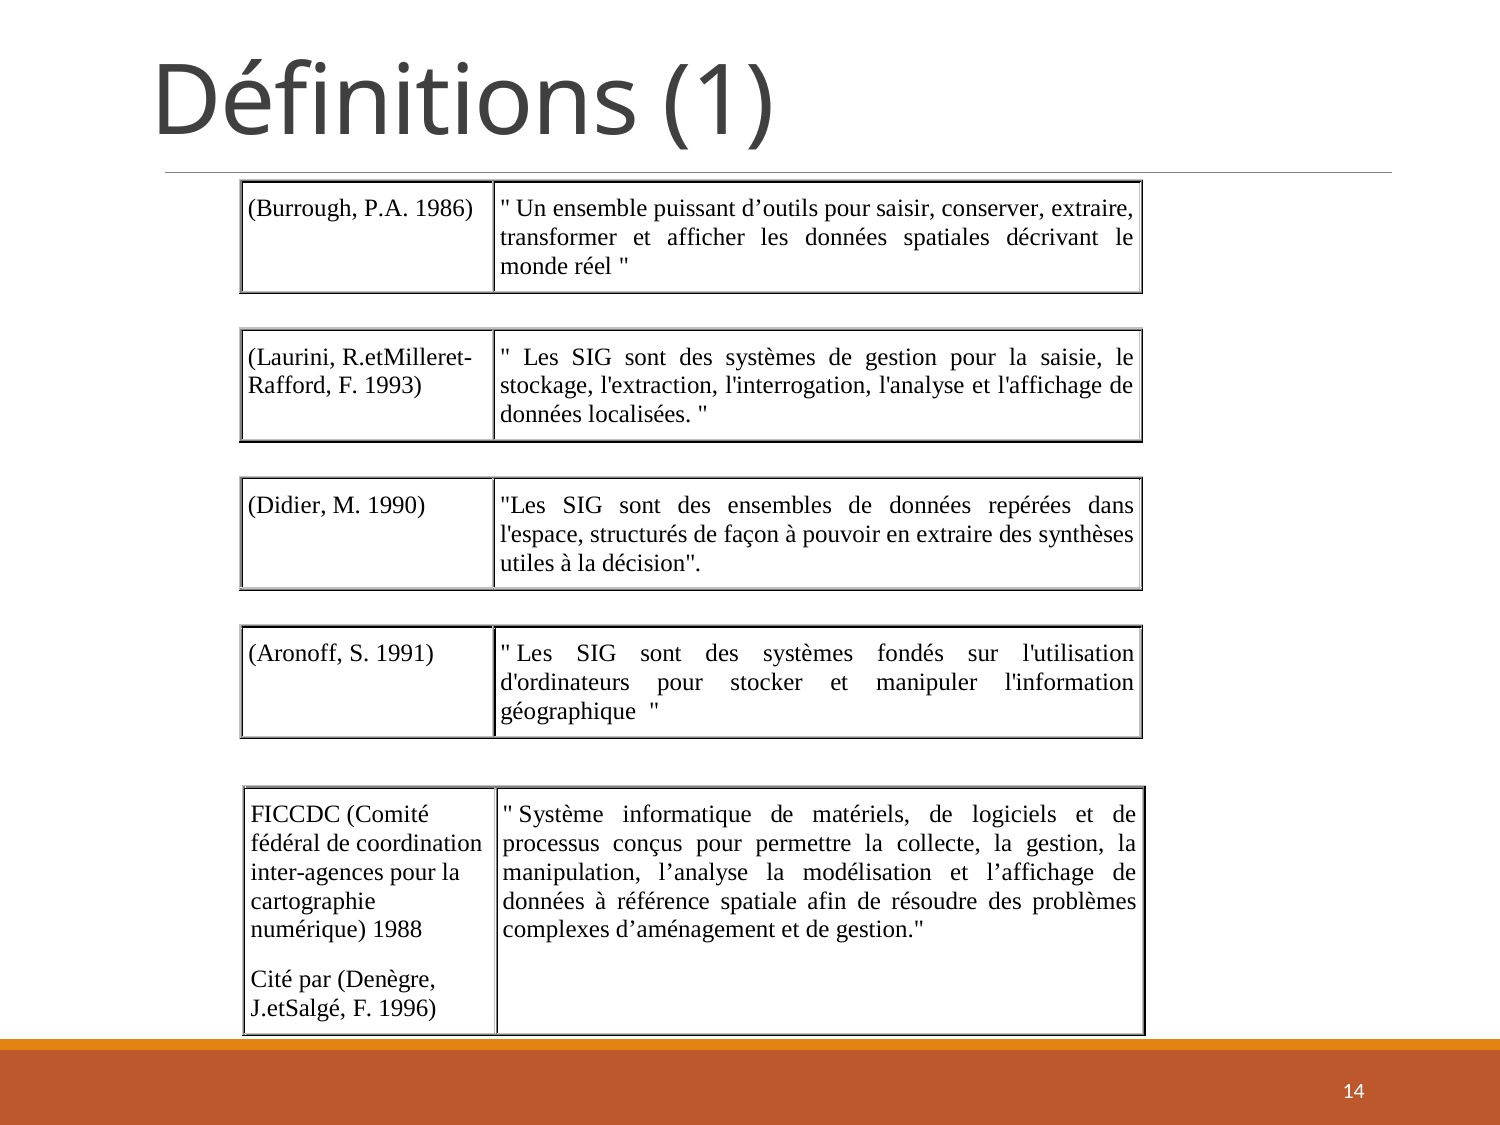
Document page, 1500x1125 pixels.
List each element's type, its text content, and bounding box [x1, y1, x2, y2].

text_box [234, 178, 1233, 325]
title Définitions (1) [135, 47, 1373, 163]
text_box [234, 326, 1233, 474]
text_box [234, 623, 1233, 786]
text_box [234, 475, 1233, 622]
slide_number 14 [1218, 1059, 1380, 1120]
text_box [236, 784, 1235, 1088]
